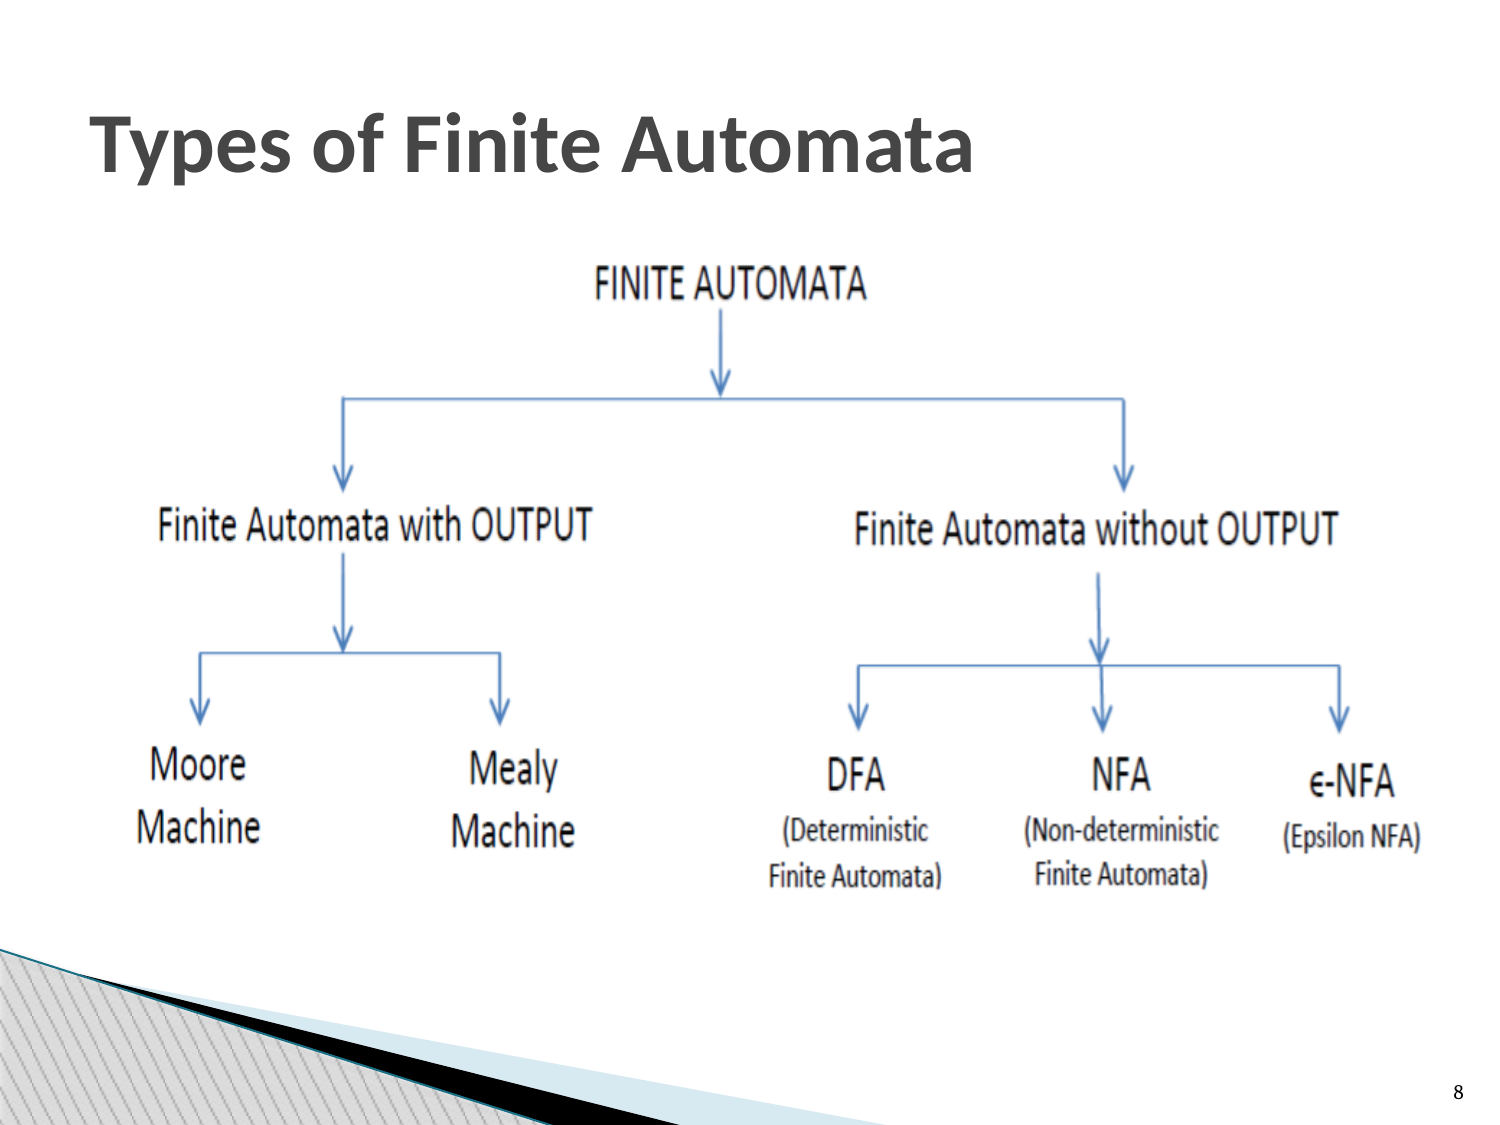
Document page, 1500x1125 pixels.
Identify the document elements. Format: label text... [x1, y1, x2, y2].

text_box <number> [1418, 1051, 1479, 1111]
picture [112, 224, 1451, 938]
text_box Types of Finite Automata [75, 45, 1425, 233]
